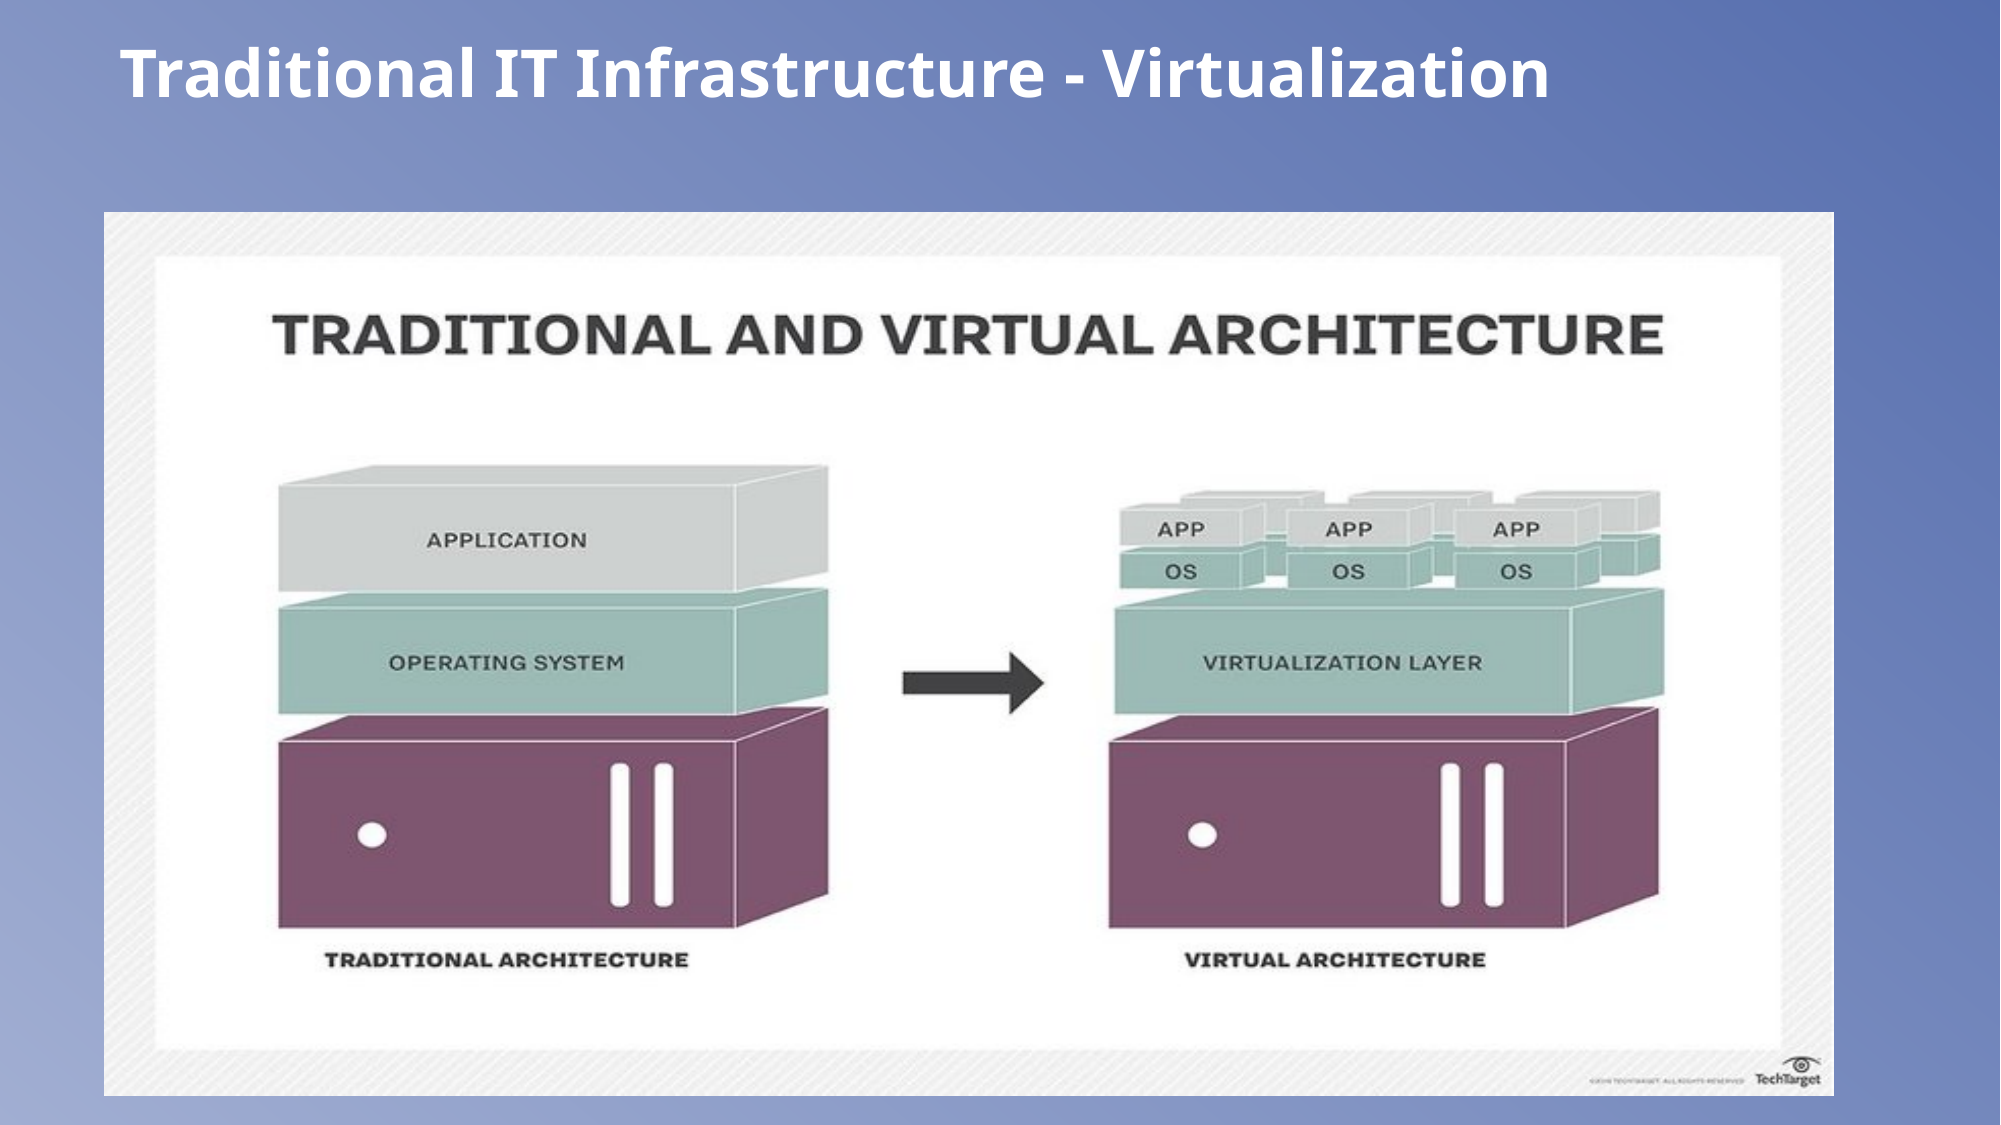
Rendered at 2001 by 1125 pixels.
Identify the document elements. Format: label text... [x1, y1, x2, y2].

title Traditional IT Infrastructure - Virtualization [104, 32, 1896, 120]
picture [104, 212, 1834, 1096]
